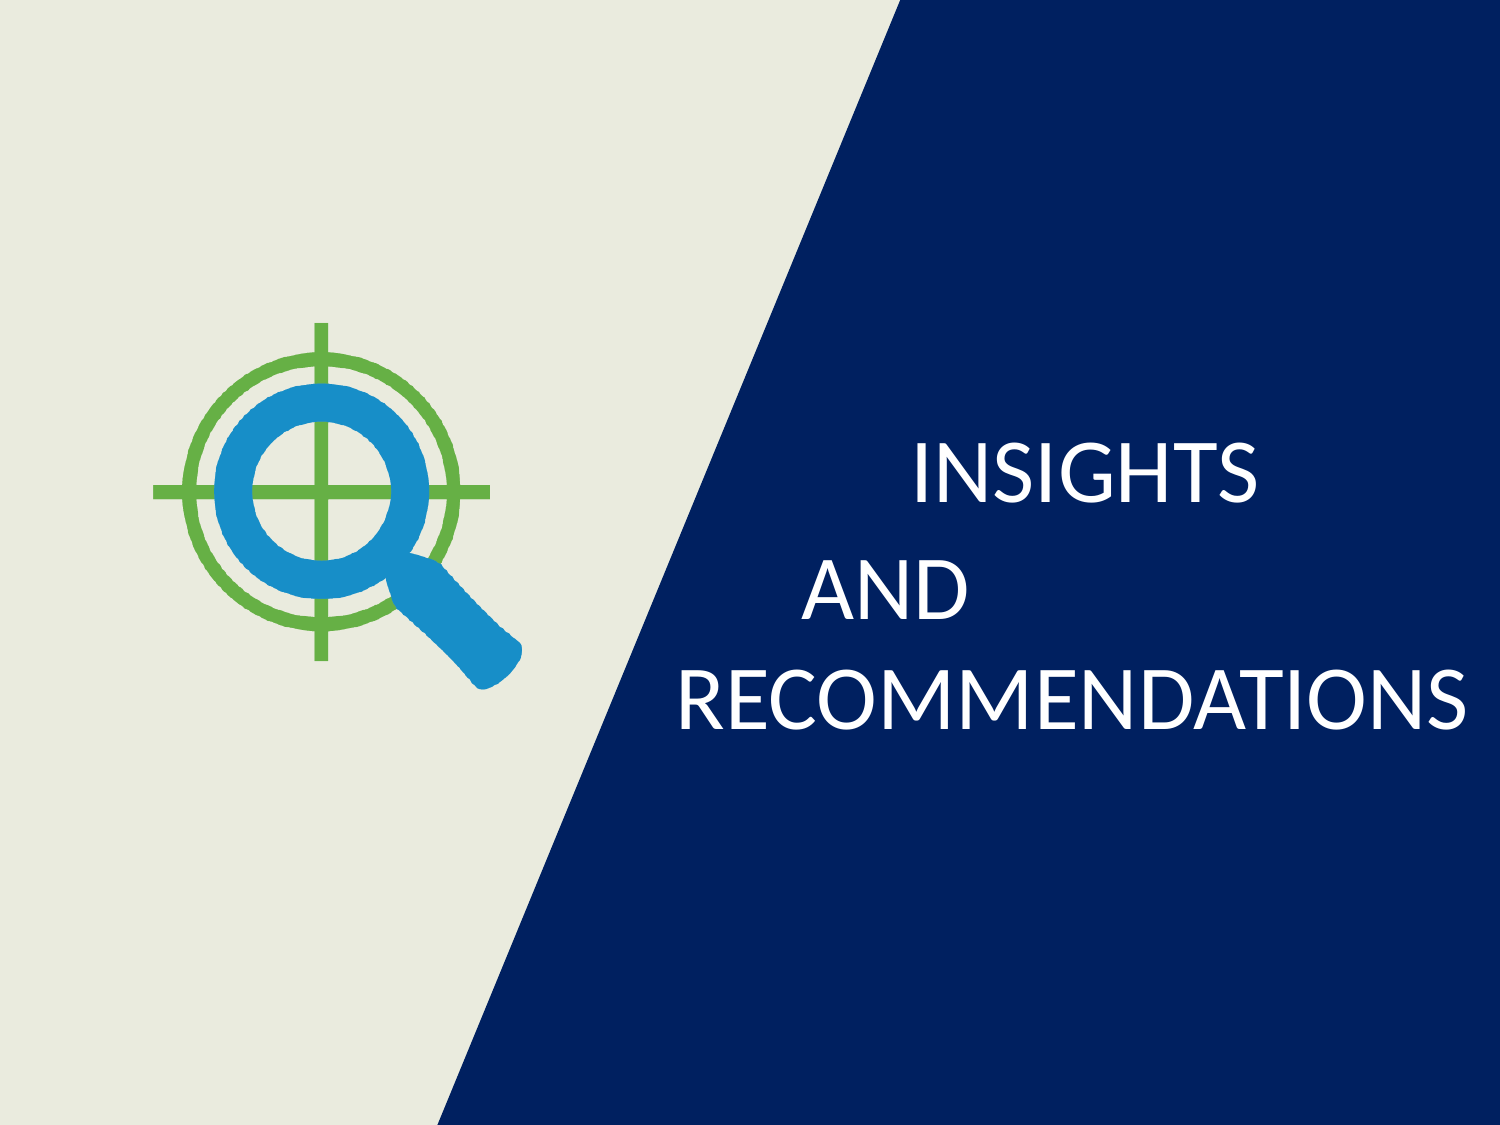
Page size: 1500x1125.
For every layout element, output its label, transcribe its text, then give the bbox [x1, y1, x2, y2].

text_box INSIGHTS AND RECOMMENDATIONS [435, 0, 1500, 1125]
picture [124, 299, 551, 726]
